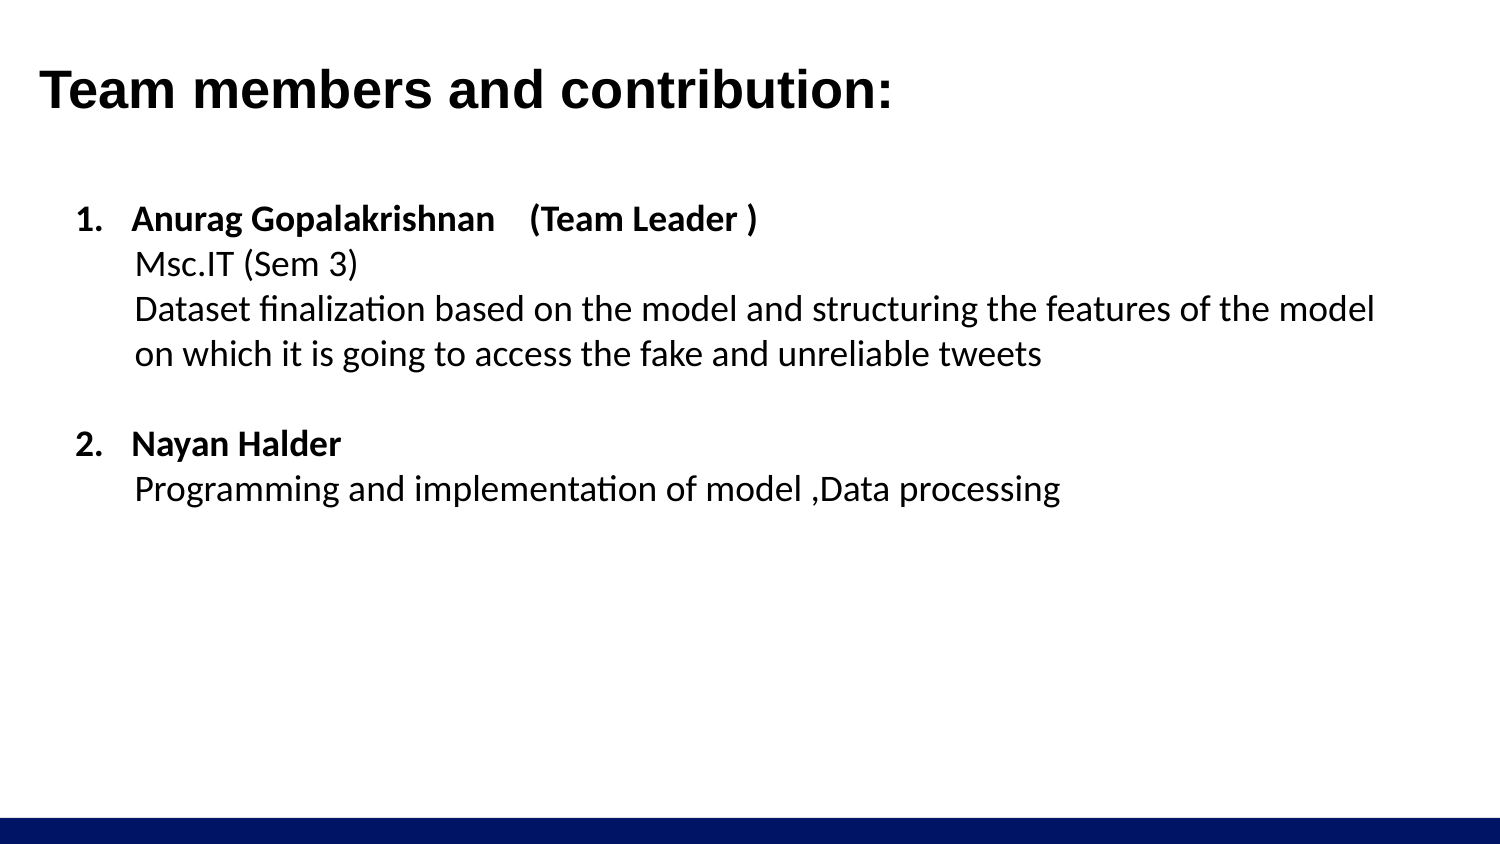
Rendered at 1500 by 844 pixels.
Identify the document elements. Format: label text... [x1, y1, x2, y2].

list Anurag Gopalakrishnan (Team Leader ) Msc.IT (Sem 3) Dataset finalization based on the model and structuring the features of the model on which it is going to access the fake and unreliable tweets Nayan Halder Programming and implementation of model ,Data processing [75, 194, 1425, 558]
title Team members and contribution: [39, 54, 1461, 120]
picture [0, 817, 1500, 844]
